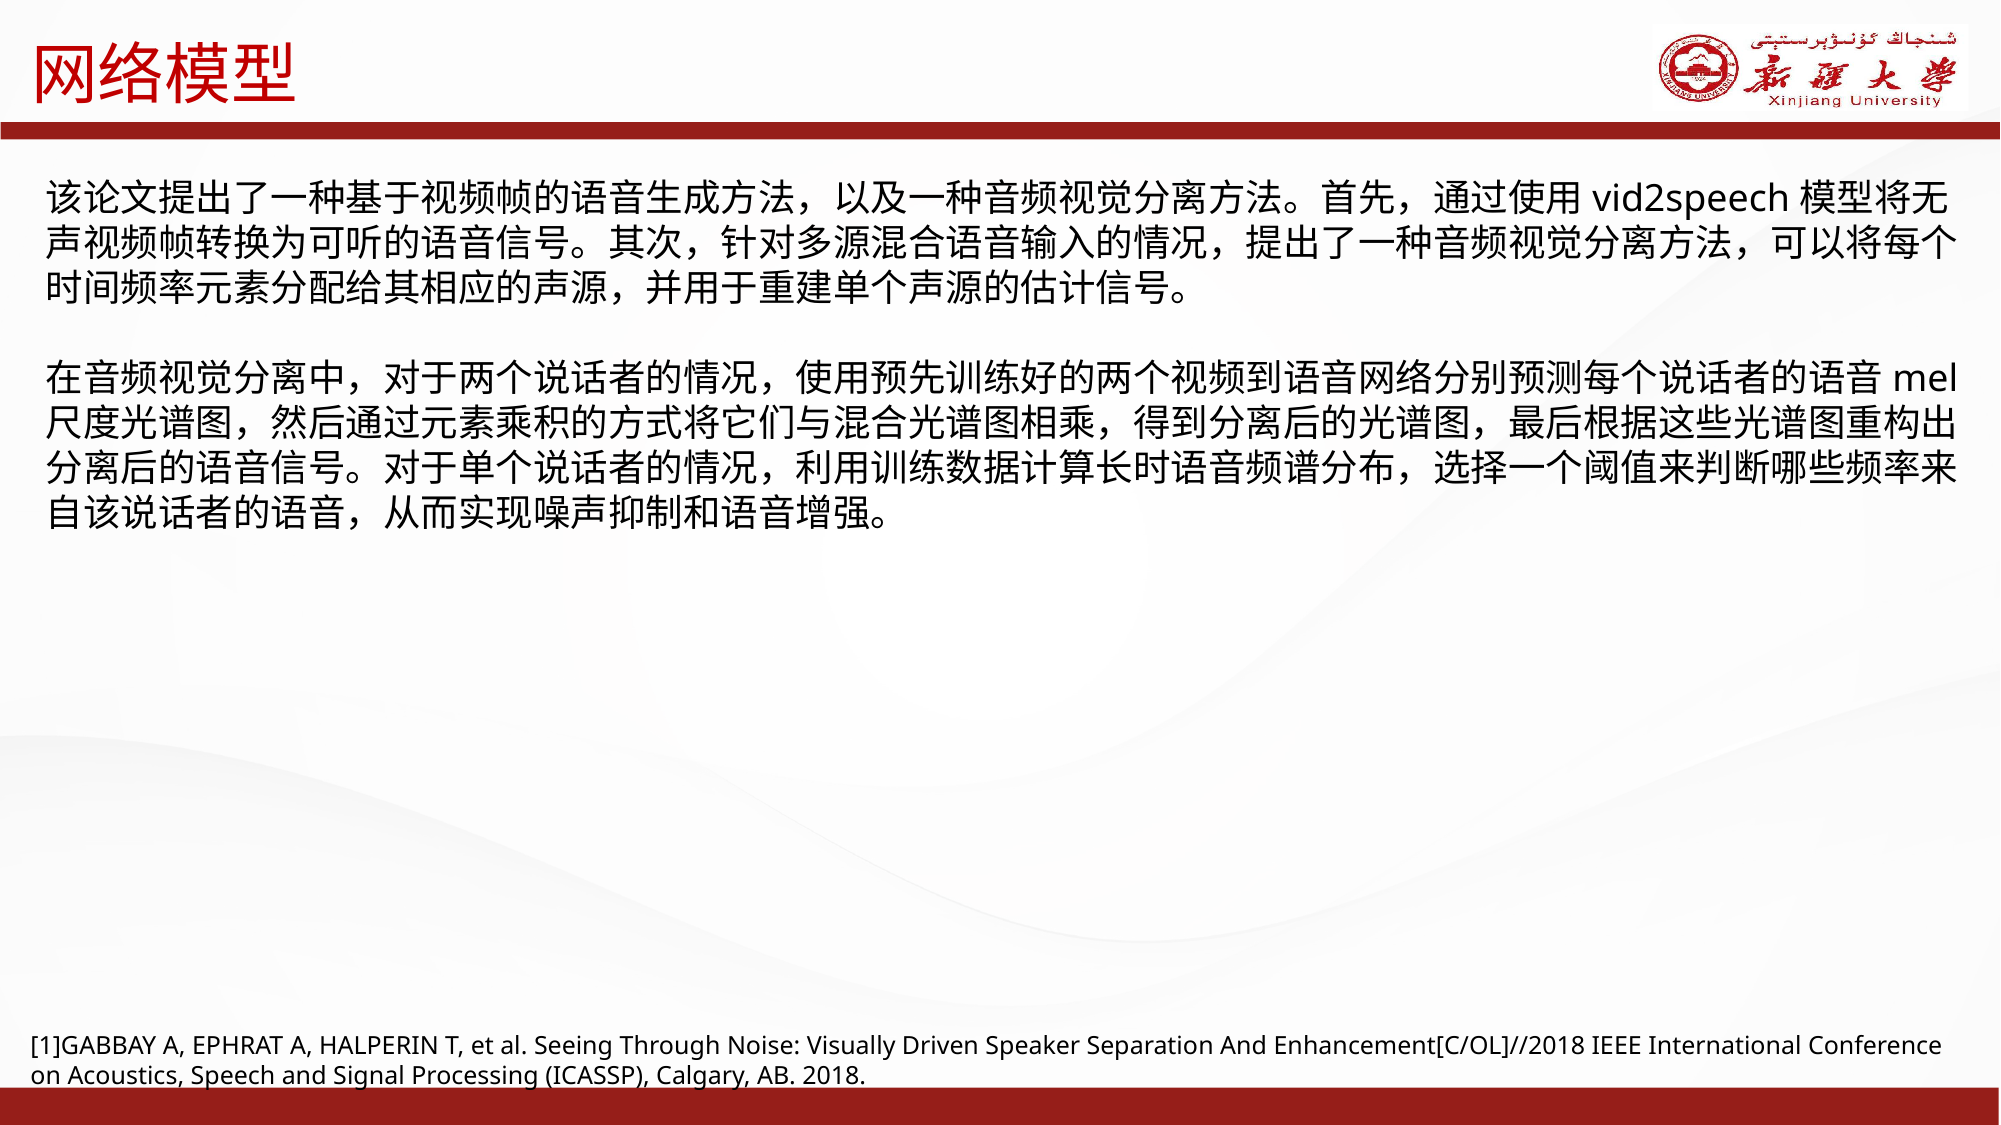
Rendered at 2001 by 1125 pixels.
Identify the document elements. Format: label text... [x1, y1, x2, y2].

picture [0, 140, 2000, 1086]
picture [0, 0, 2000, 121]
text_box [0, 121, 2000, 140]
text_box 该论文提出了一种基于视频帧的语音生成方法，以及一种音频视觉分离方法。首先，通过使用vid2speech模型将无声视频帧转换为可听的语音信号。其次，针对多源混合语音输入的情况，提出了一种音频视觉分离方法，可以将每个时间频率元素分配给其相应的声源，并用于重建单个声源的估计信号。 在音频视觉分离中，对于两个说话者的情况，使用预先训练好的两个视频到语音网络分别预测每个说话者的语音mel尺度光谱图，然后通过元素乘积的方式将它们与混合光谱图相乘，得到分离后的光谱图，最后根据这些光谱图重构出分离后的语音信号。对于单个说话者的情况，利用训练数据计算长时语音频谱分布，选择一个阈值来判断哪些频率来自该说话者的语音，从而实现噪声抑制和语音增强。 [31, 166, 1983, 542]
text_box 网络模型 [31, 24, 1423, 113]
text_box [1]GABBAY A, EPHRAT A, HALPERIN T, et al. Seeing Through Noise: Visually Driven Speaker Separation And Enhancement[C/OL]//2018 IEEE International Conference on Acoustics, Speech and Signal Processing (ICASSP), Calgary, AB. 2018. [15, 1022, 1986, 1064]
text_box [0, 1086, 2000, 1125]
